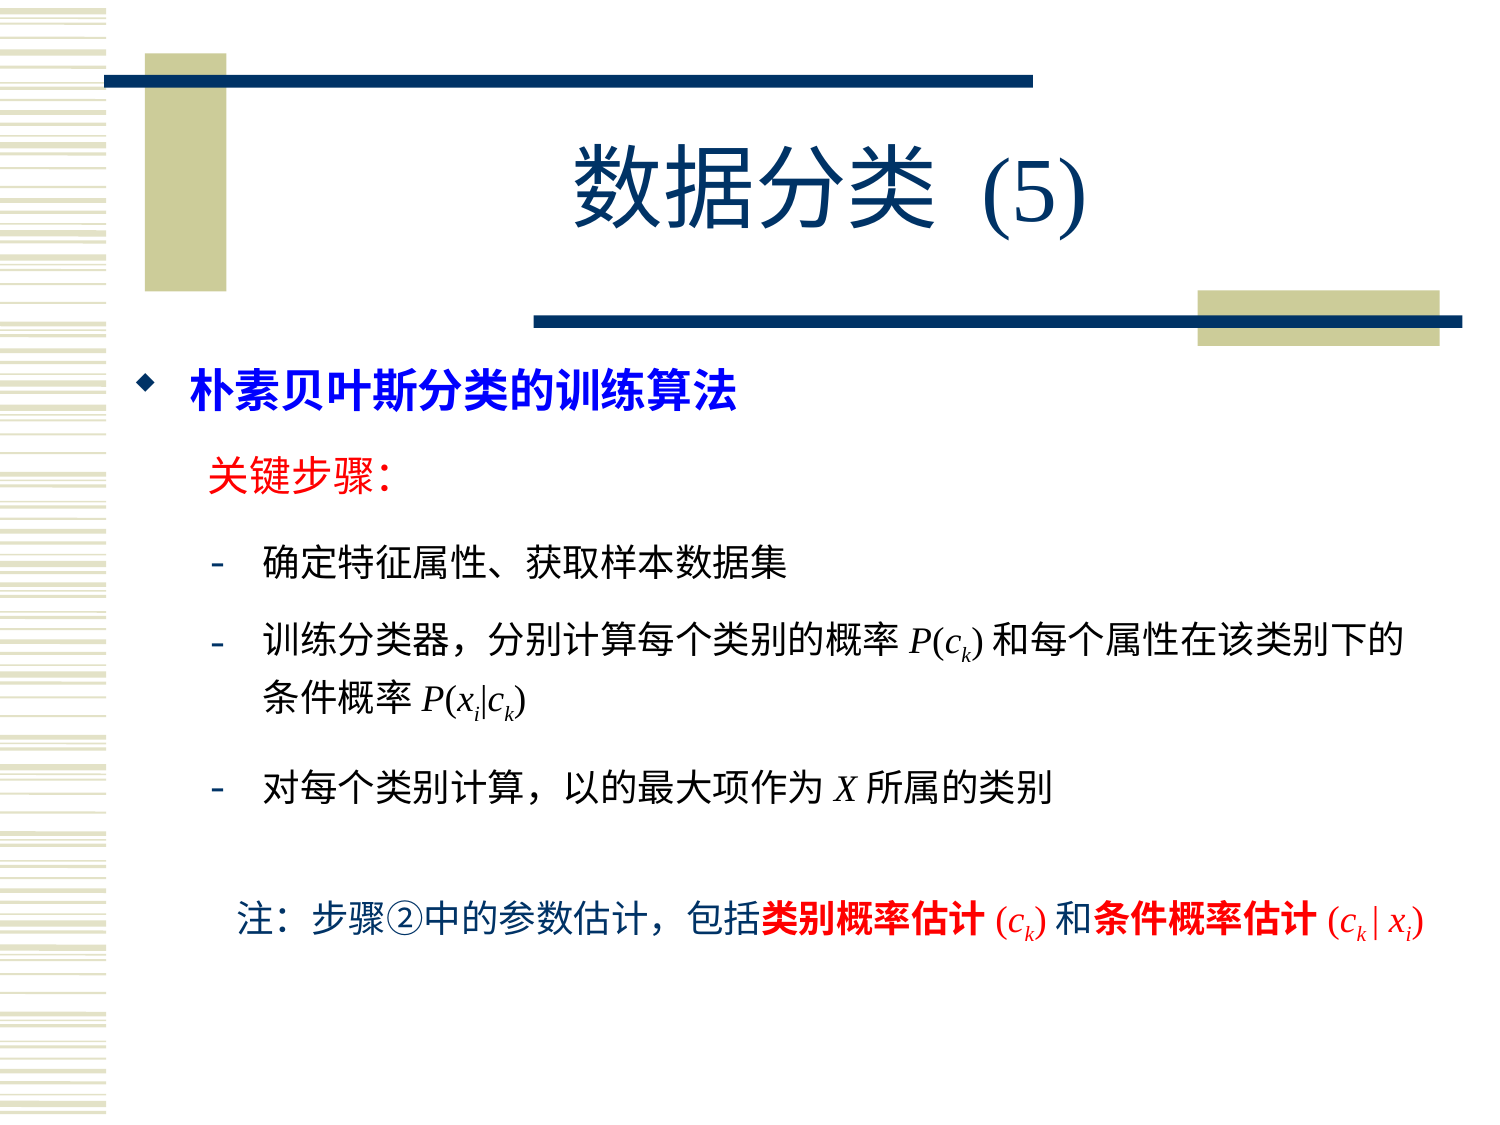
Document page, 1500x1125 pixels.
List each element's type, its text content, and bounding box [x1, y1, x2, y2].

title 数据分类 (5) [224, 99, 1436, 288]
